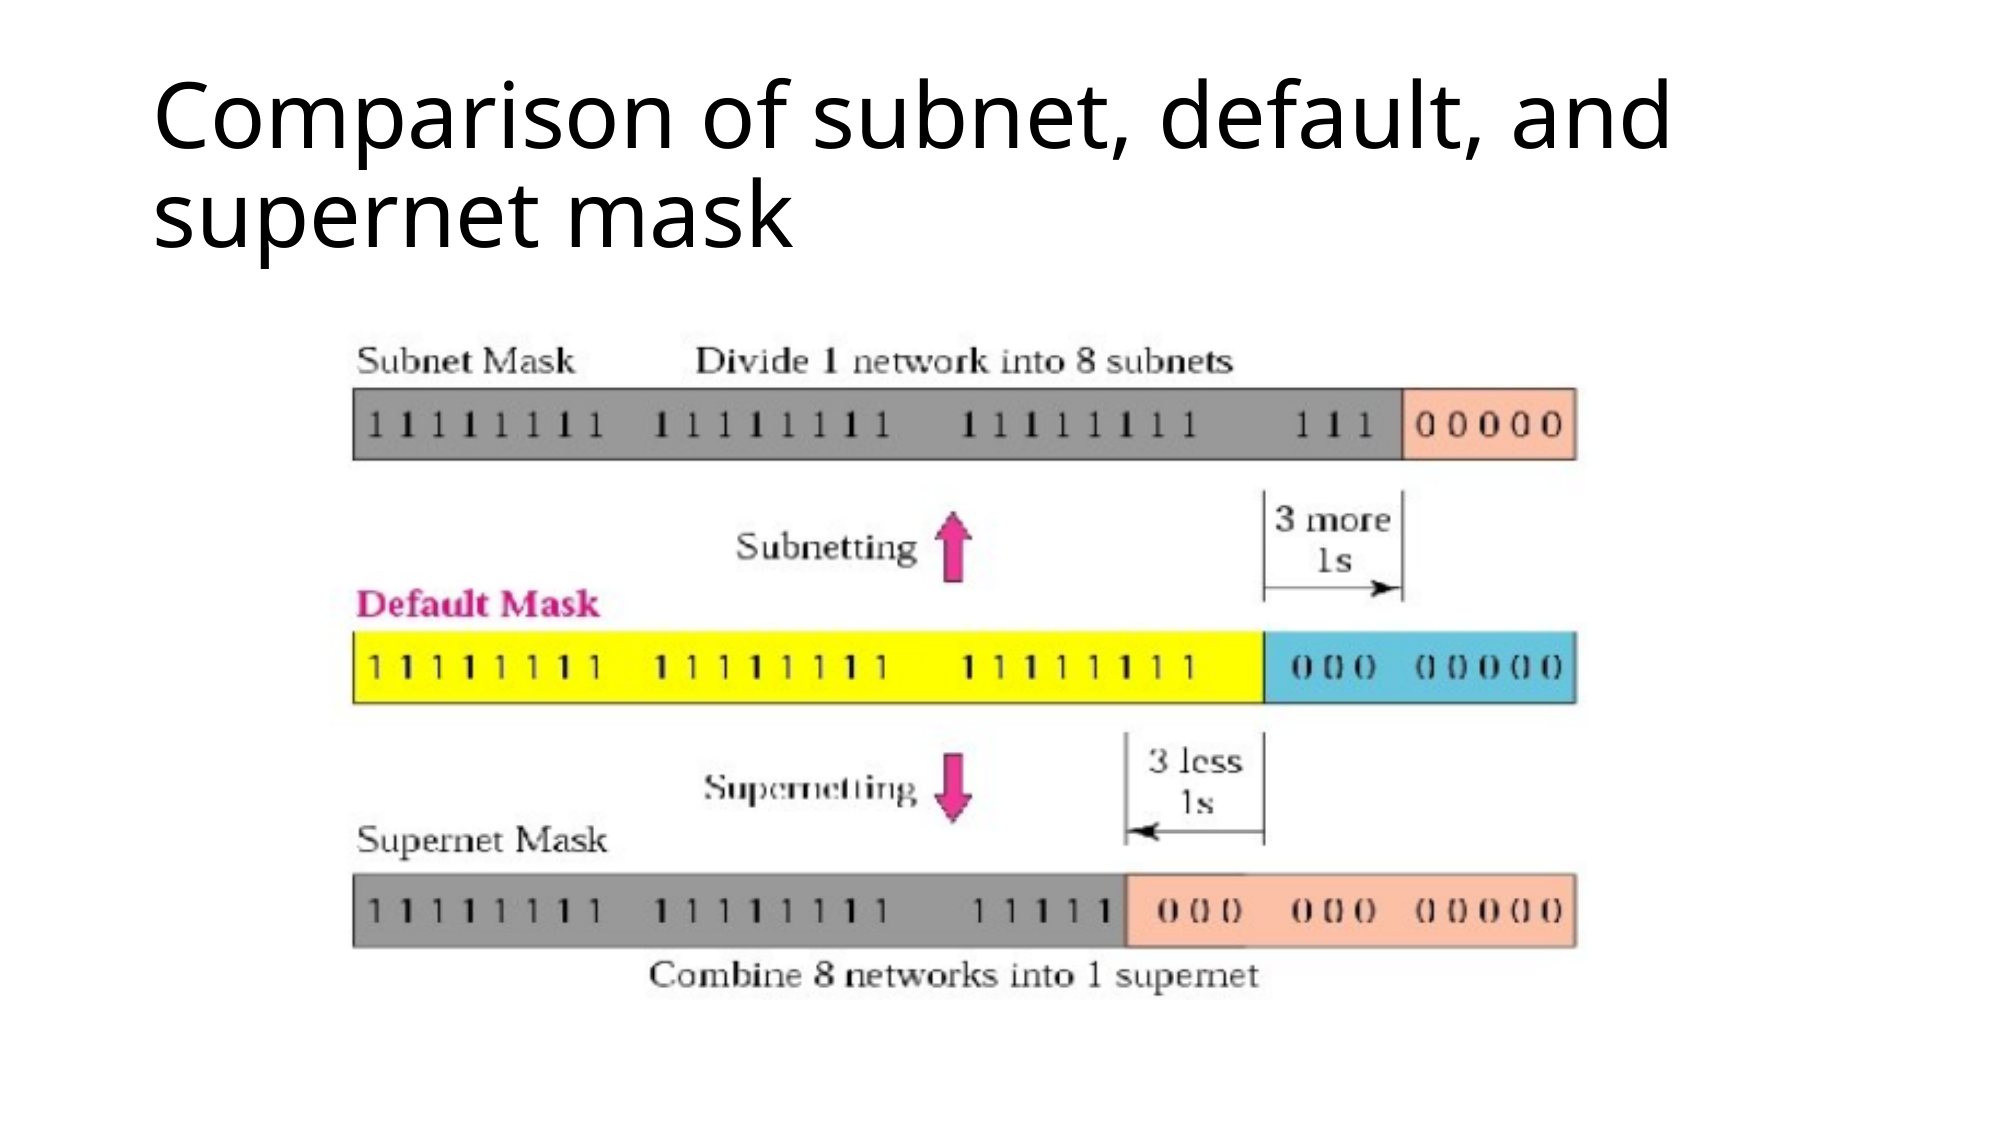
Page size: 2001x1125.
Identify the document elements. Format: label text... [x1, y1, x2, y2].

title Comparison of subnet, default, and supernet mask [137, 59, 1863, 278]
picture [329, 287, 1650, 1063]
